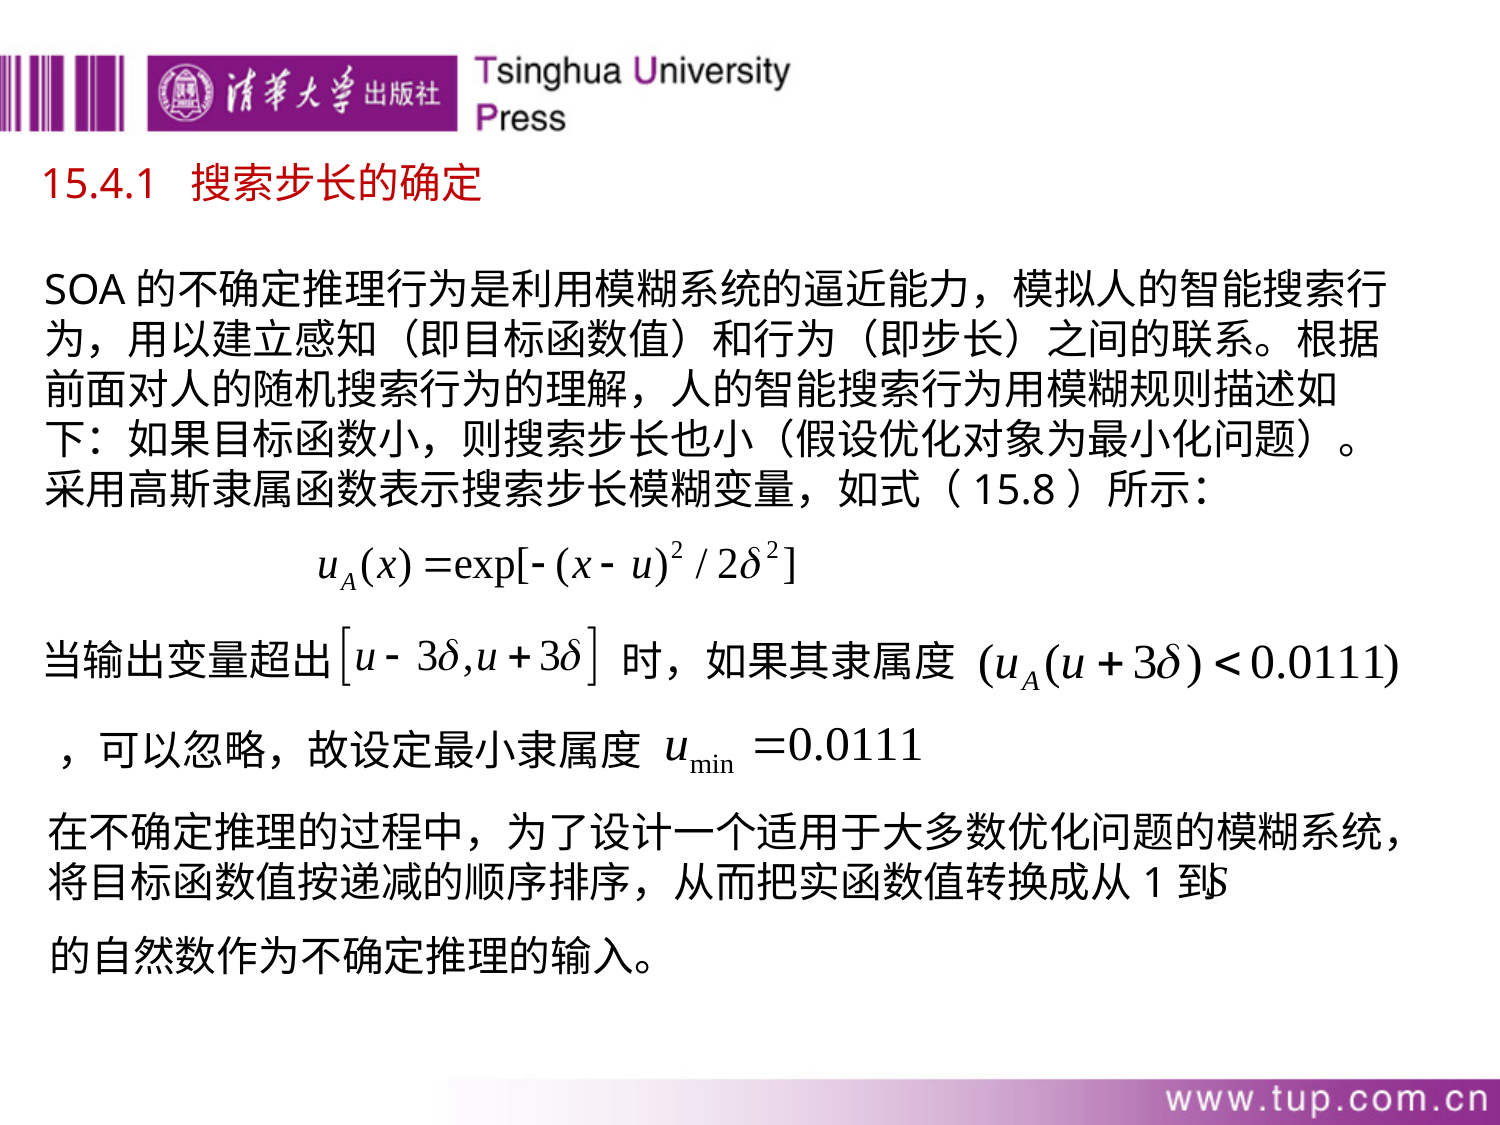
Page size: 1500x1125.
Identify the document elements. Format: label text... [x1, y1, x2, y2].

picture [972, 632, 1407, 700]
text_box SOA的不确定推理行为是利用模糊系统的逼近能力，模拟人的智能搜索行为，用以建立感知（即目标函数值）和行为（即步长）之间的联系。根据前面对人的随机搜索行为的理解，人的智能搜索行为用模糊规则描述如下：如果目标函数小，则搜索步长也小（假设优化对象为最小化问题）。采用高斯隶属函数表示搜索步长模糊变量，如式（15.8）所示： [29, 255, 1436, 521]
text_box 时，如果其隶属度 [609, 627, 971, 692]
text_box 的自然数作为不确定推理的输入。 [34, 922, 691, 988]
picture [0, 34, 1500, 149]
picture [312, 530, 809, 598]
text_box 在不确定推理的过程中，为了设计一个适用于大多数优化问题的模糊系统，将目标函数值按递减的顺序排序，从而把实函数值转换成从1到 [32, 798, 1447, 914]
text_box 当输出变量超出 [26, 626, 334, 692]
picture [336, 625, 606, 693]
picture [0, 1059, 1500, 1125]
text_box 15.4.1 搜索步长的确定 [25, 149, 498, 214]
picture [1198, 856, 1240, 908]
picture [659, 715, 927, 782]
text_box ，可以忽略，故设定最小隶属度 [42, 716, 657, 781]
